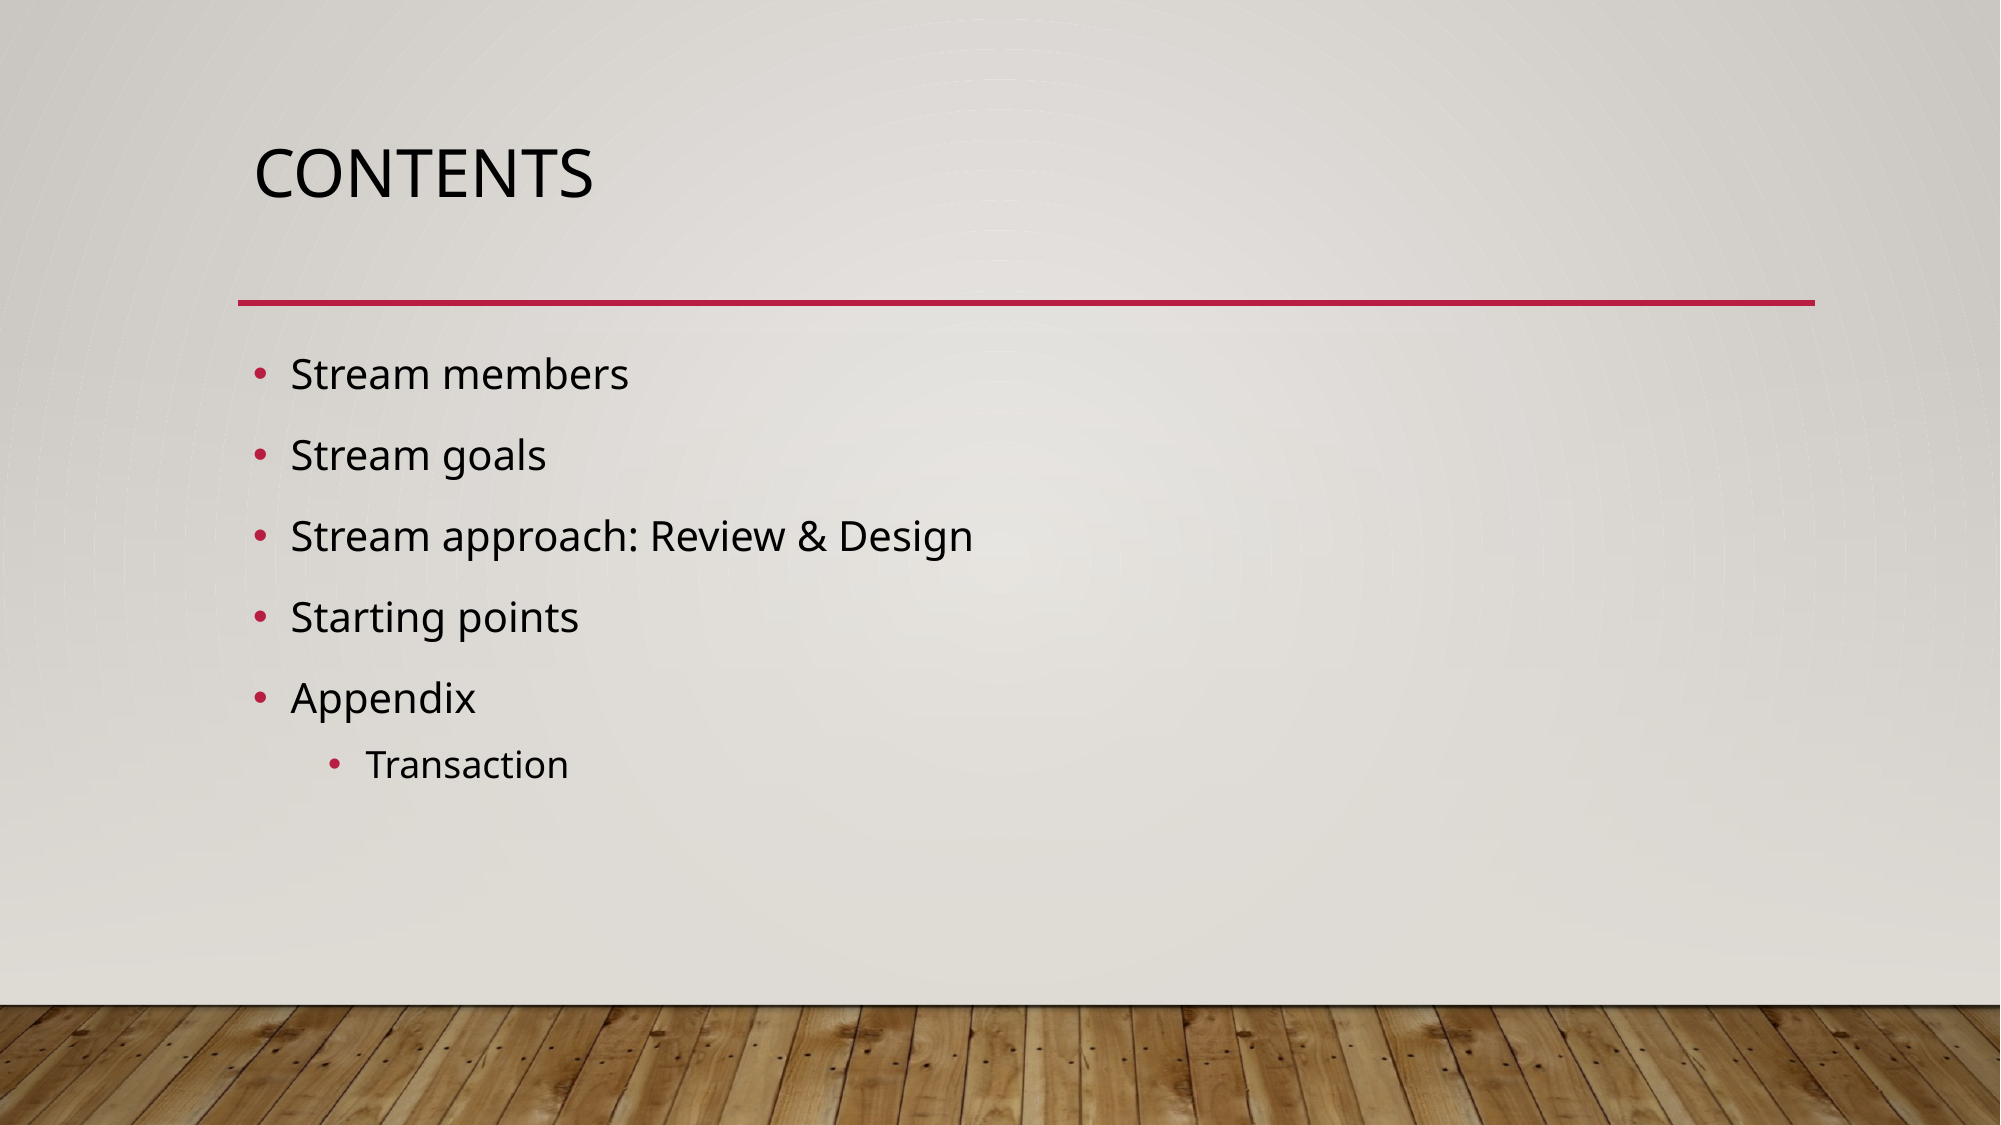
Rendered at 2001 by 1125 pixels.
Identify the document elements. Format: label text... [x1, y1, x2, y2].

list Stream members Stream goals Stream approach: Review & Design Starting points Appendix Transaction [238, 330, 1814, 997]
title Contents [238, 131, 1814, 305]
picture [0, 1005, 2000, 1125]
